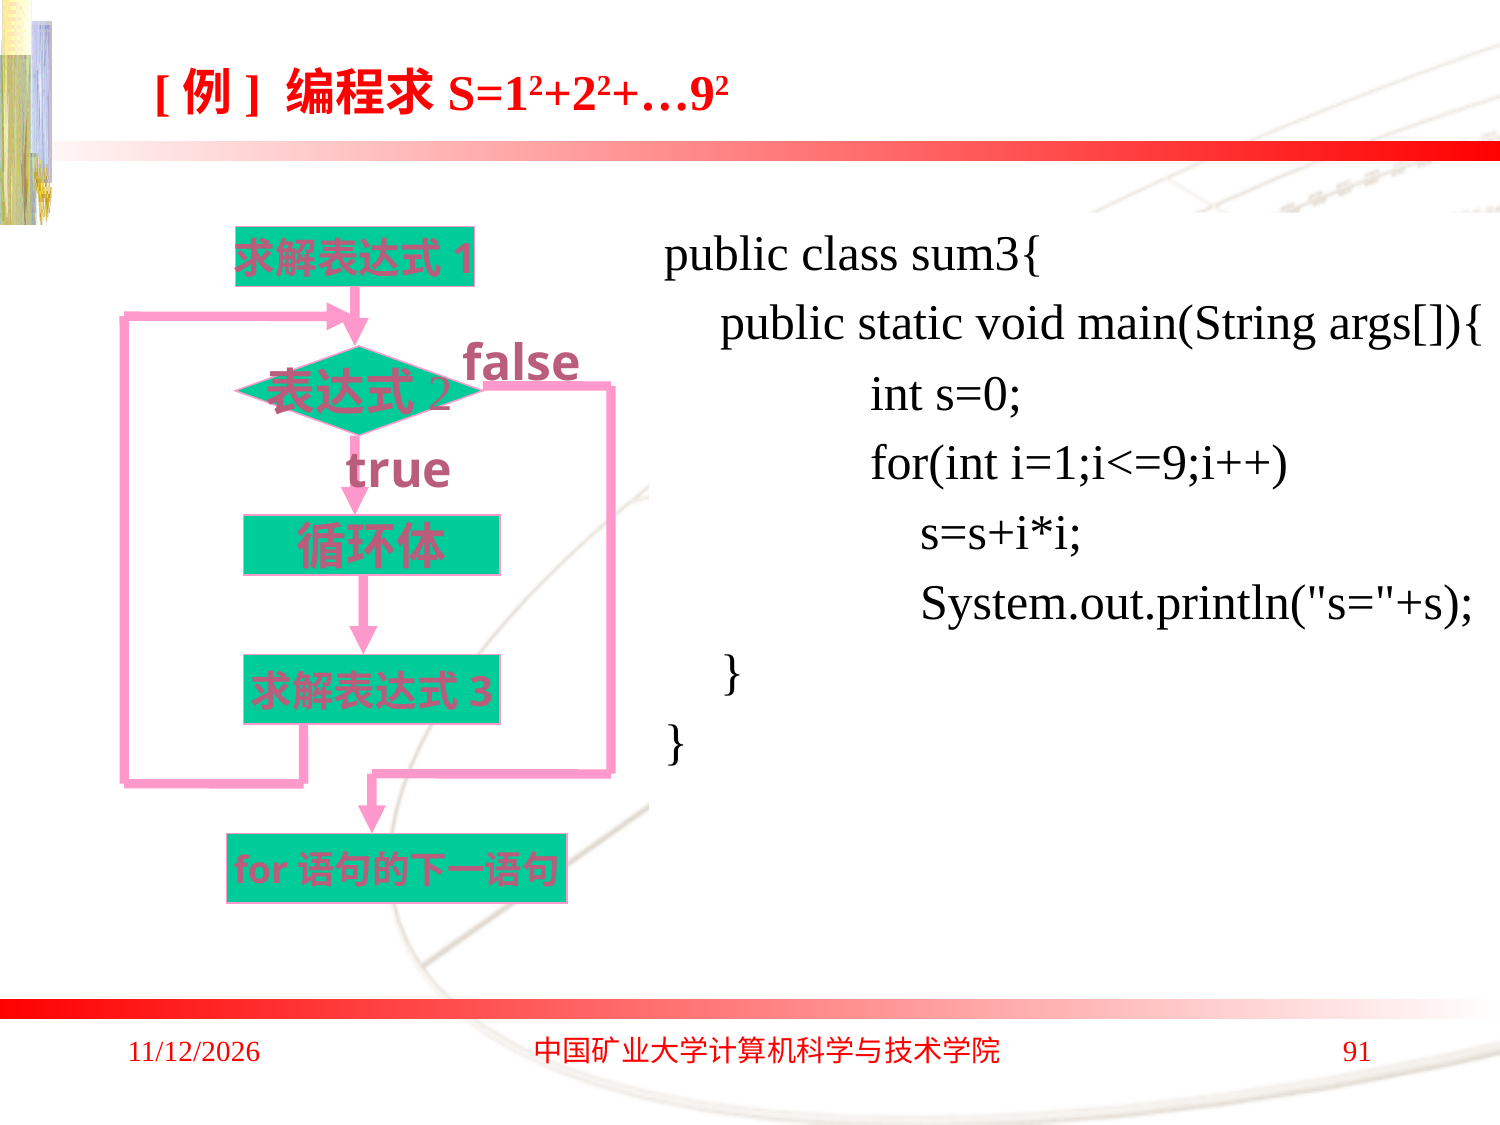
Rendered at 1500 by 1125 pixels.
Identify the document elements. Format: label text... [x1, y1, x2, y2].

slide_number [112, 1025, 425, 1100]
slide_number 91 [1074, 1025, 1388, 1100]
footer 中国矿业大学计算机科学与技术学院 [512, 1025, 1023, 1100]
picture [0, 0, 1500, 999]
text_box public class sum3{ public static void main(String args[]){ int s=0; for(int i=1;i<=9;i++) s=s+i*i; System.out.println("s="+s); } } [649, 212, 1500, 888]
picture [0, 1018, 1500, 1125]
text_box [124, 226, 612, 904]
text_box [例] 编程求S=12+22+…92 [138, 53, 757, 129]
